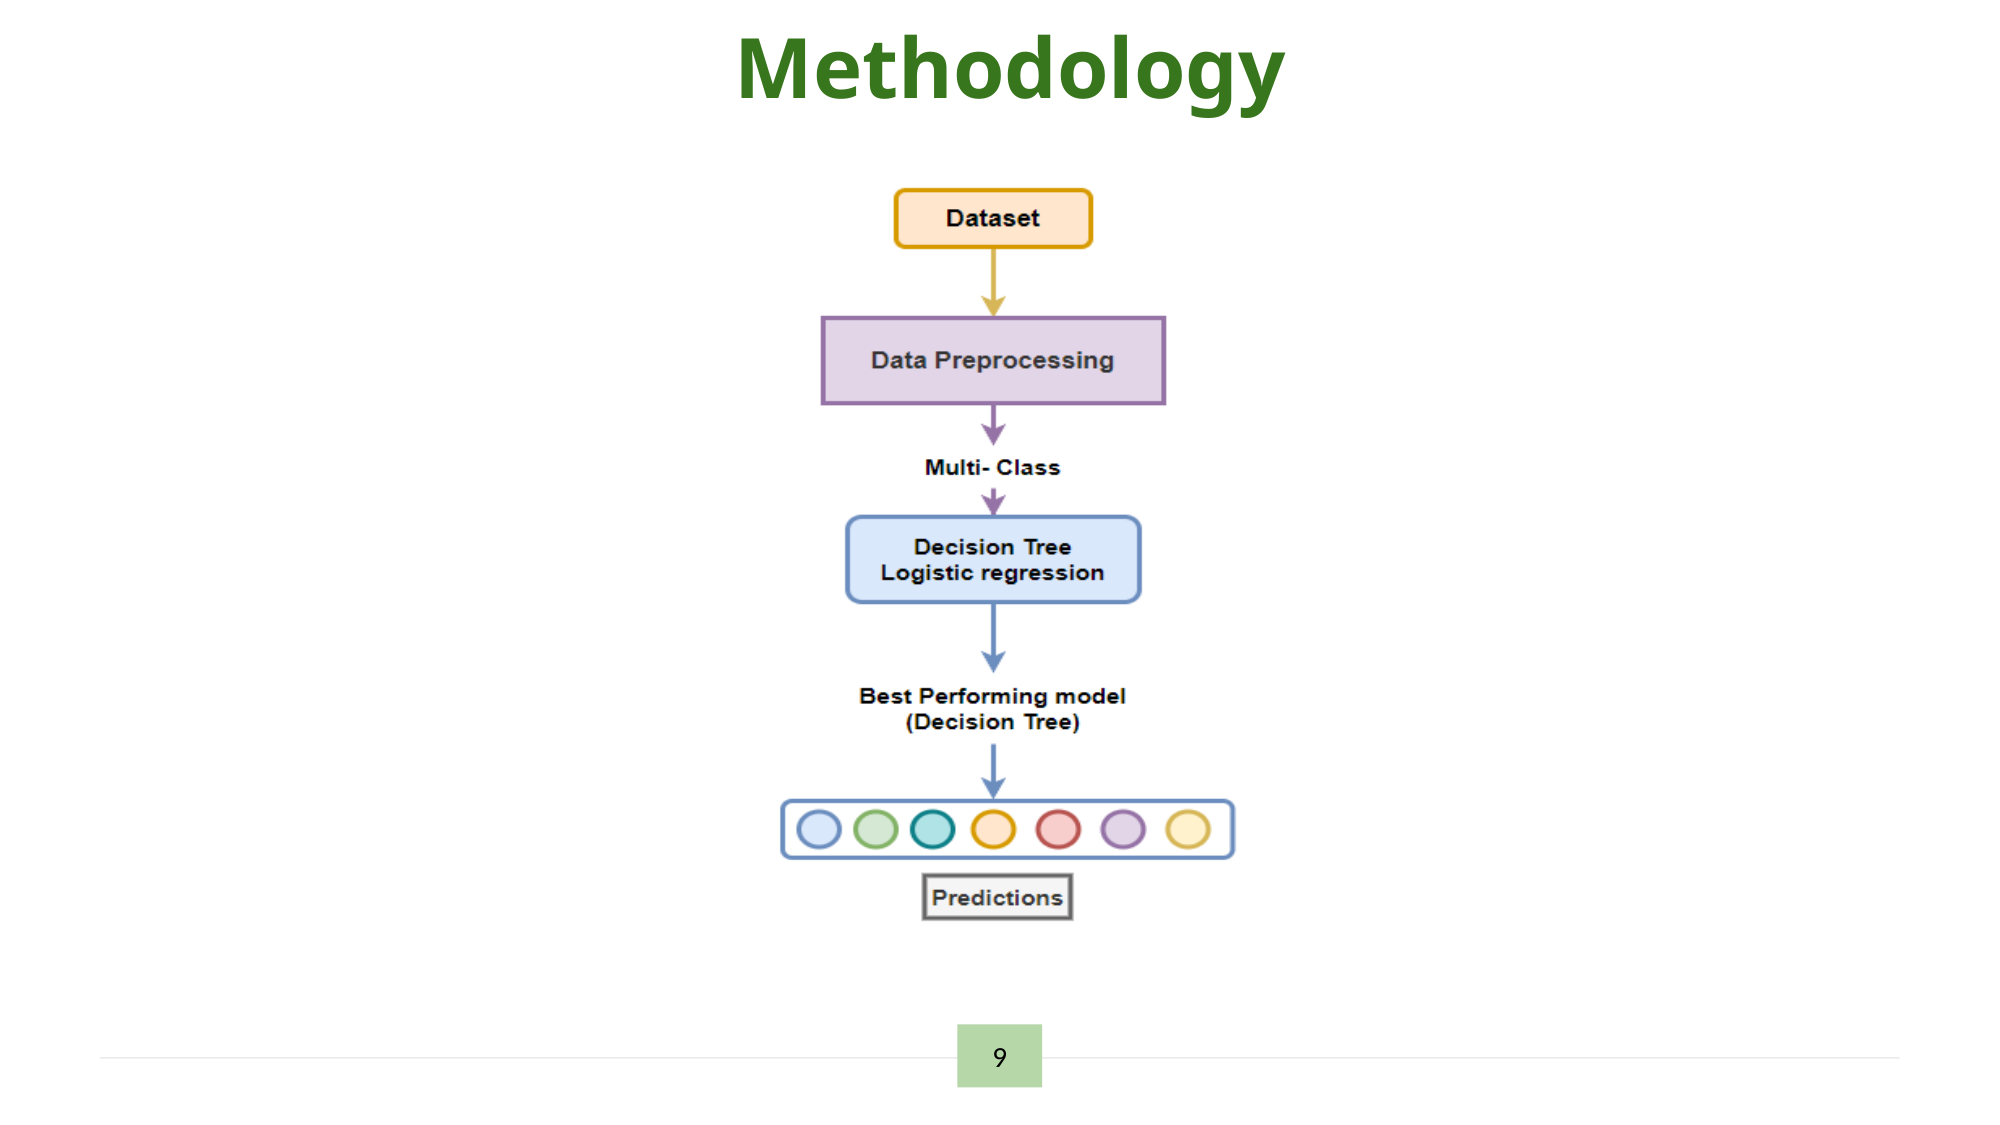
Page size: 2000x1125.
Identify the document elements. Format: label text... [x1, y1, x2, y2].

text_box Methodology [0, 0, 2000, 130]
slide_number 9 [957, 1024, 1043, 1088]
picture [724, 146, 1275, 979]
